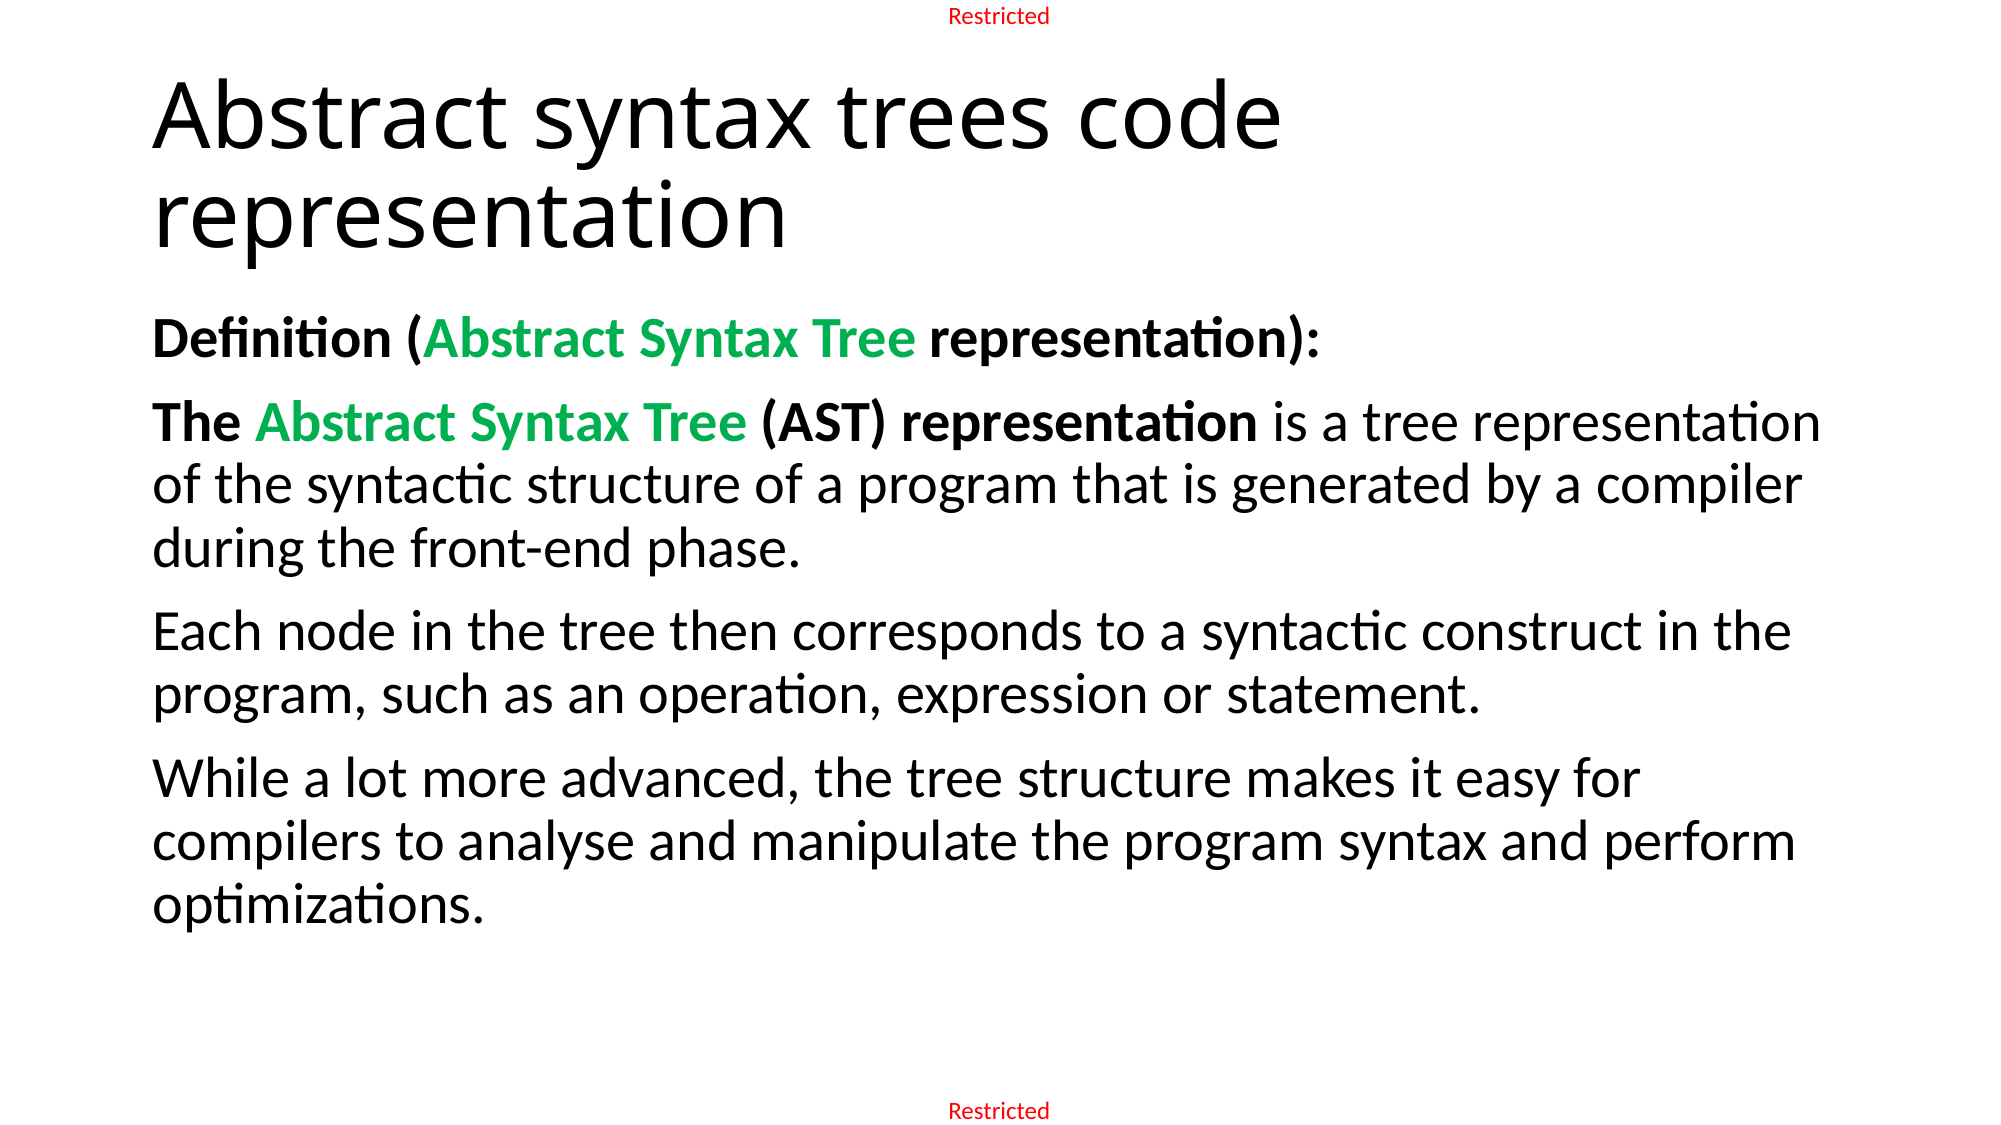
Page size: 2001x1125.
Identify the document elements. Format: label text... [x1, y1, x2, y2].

title Abstract syntax trees code representation [137, 59, 1863, 278]
list Definition (Abstract Syntax Tree representation): The Abstract Syntax Tree (AST) representation is a tree representation of the syntactic structure of a program that is generated by a compiler during the front-end phase. Each node in the tree then corresponds to a syntactic construct in the program, such as an operation, expression or statement. While a lot more advanced, the tree structure makes it easy for compilers to analyse and manipulate the program syntax and perform optimizations. [137, 299, 1863, 1014]
